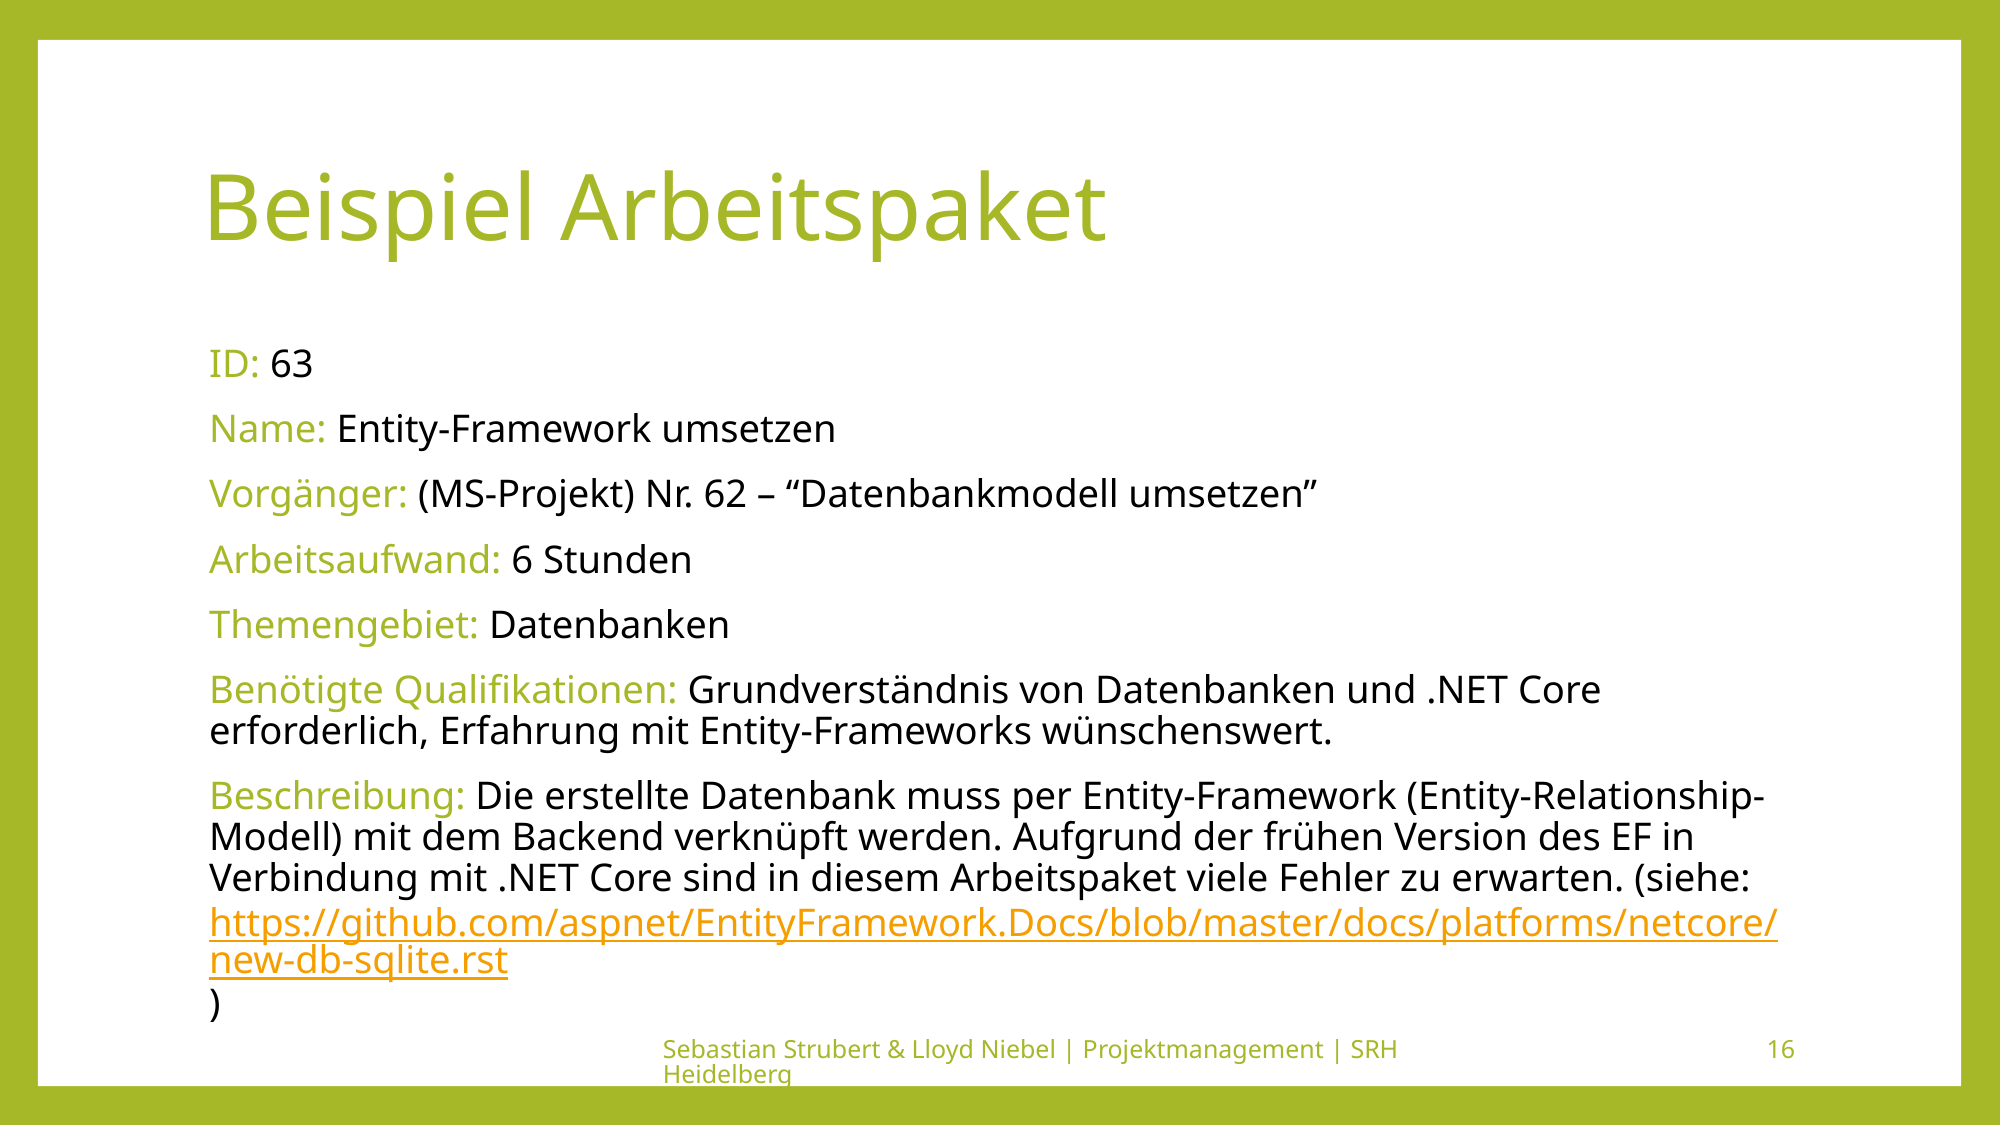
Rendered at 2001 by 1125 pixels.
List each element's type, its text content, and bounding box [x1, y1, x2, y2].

title Beispiel Arbeitspaket [187, 99, 1808, 323]
slide_number 16 [1530, 1020, 1811, 1081]
list ID: 63 Name: Entity-Framework umsetzen Vorgänger: (MS-Projekt) Nr. 62 – “Datenbankmodell umsetzen” Arbeitsaufwand: 6 Stunden Themengebiet: Datenbanken Benötigte Qualifikationen: Grundverständnis von Datenbanken und .NET Core erforderlich, Erfahrung mit Entity-Frameworks wünschenswert. Beschreibung: Die erstellte Datenbank muss per Entity-Framework (Entity-Relationship-Modell) mit dem Backend verknüpft werden. Aufgrund der frühen Version des EF in Verbindung mit .NET Core sind in diesem Arbeitspaket viele Fehler zu erwarten. (siehe: https://github.com/aspnet/EntityFramework.Docs/blob/master/docs/platforms/netcore/new-db-sqlite.rst) [187, 337, 1808, 1000]
footer Sebastian Strubert & Lloyd Niebel | Projektmanagement | SRH Heidelberg [647, 1020, 1422, 1081]
